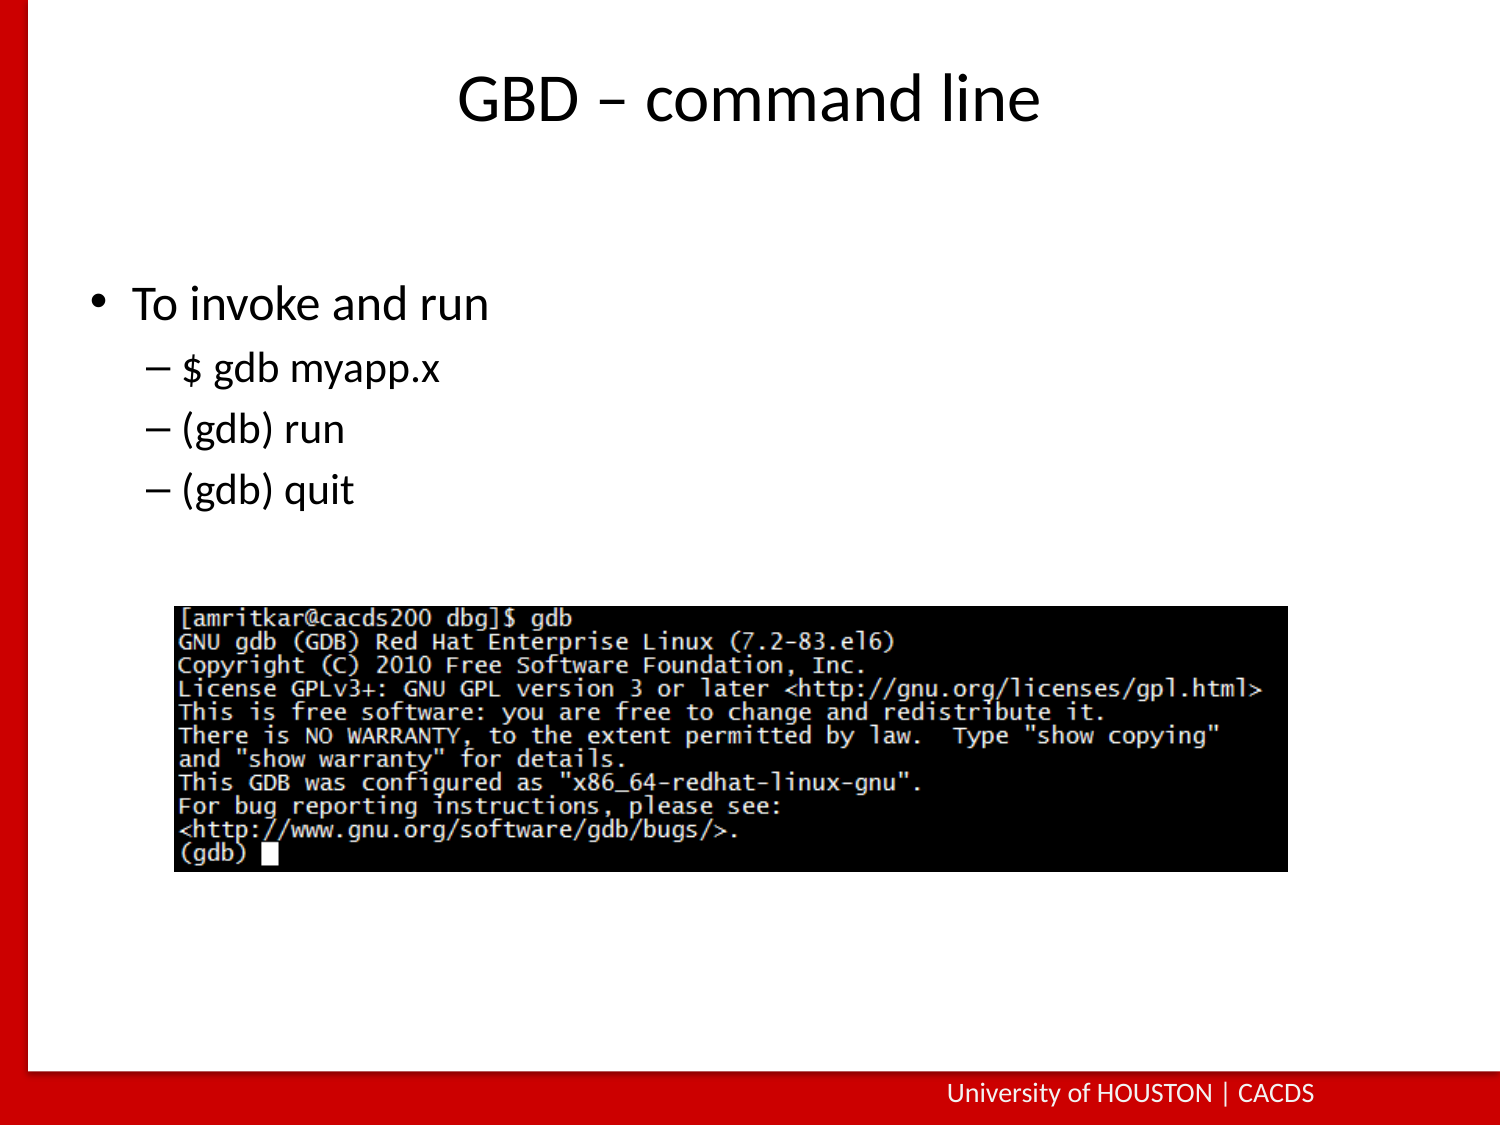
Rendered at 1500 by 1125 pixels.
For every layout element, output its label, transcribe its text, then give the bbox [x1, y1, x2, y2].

picture [174, 605, 1288, 873]
title GBD – command line [75, 45, 1425, 233]
list To invoke and run $ gdb myapp.x (gdb) run (gdb) quit [75, 262, 1425, 1005]
